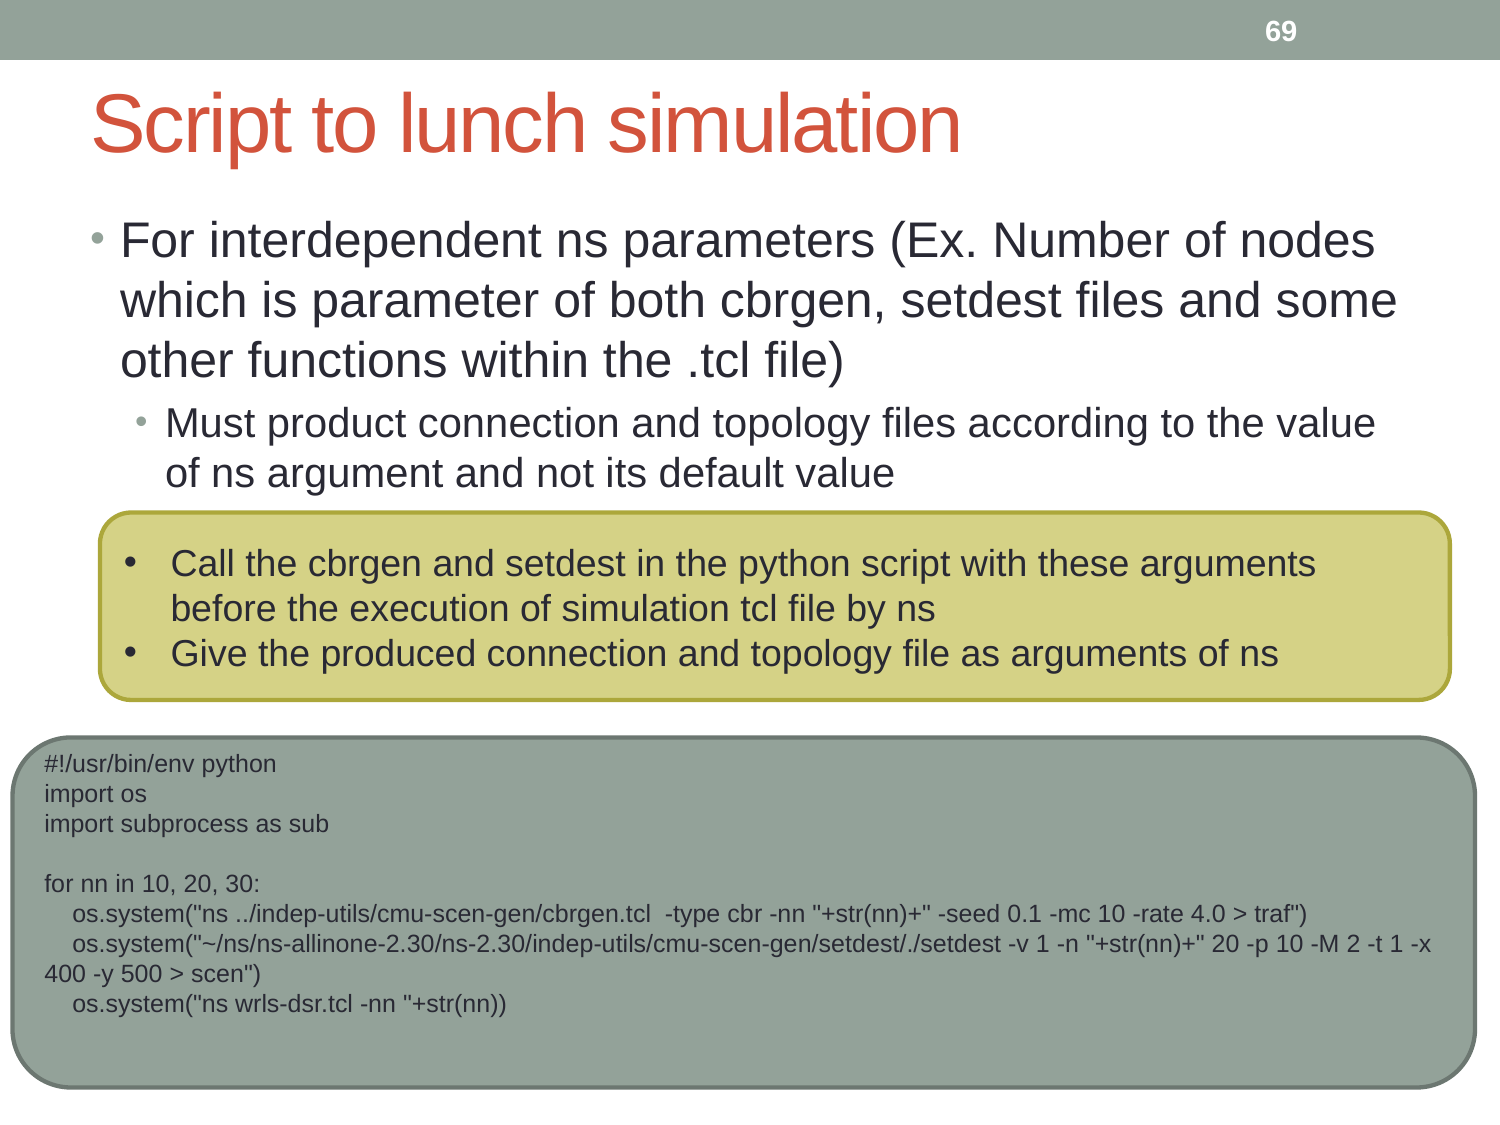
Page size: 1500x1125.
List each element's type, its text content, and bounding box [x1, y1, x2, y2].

title Script to lunch simulation [75, 37, 1425, 200]
text_box #!/usr/bin/env python import os import subprocess as sub for nn in 10, 20, 30: os.system("ns ../indep-utils/cmu-scen-gen/cbrgen.tcl -type cbr -nn "+str(nn)+" -seed 0.1 -mc 10 -rate 4.0 > traf") os.system("~/ns/ns-allinone-2.30/ns-2.30/indep-utils/cmu-scen-gen/setdest/./setdest -v 1 -n "+str(nn)+" 20 -p 10 -M 2 -t 1 -x 400 -y 500 > scen") os.system("ns wrls-dsr.tcl -nn "+str(nn)) [10, 735, 1478, 1090]
slide_number 69 [1250, 3, 1425, 57]
list For interdependent ns parameters (Ex. Number of nodes which is parameter of both cbrgen, setdest files and some other functions within the .tcl file) Must product connection and topology files according to the value of ns argument and not its default value [75, 200, 1425, 735]
text_box Call the cbrgen and setdest in the python script with these arguments before the execution of simulation tcl file by ns Give the produced connection and topology file as arguments of ns [97, 510, 1453, 703]
